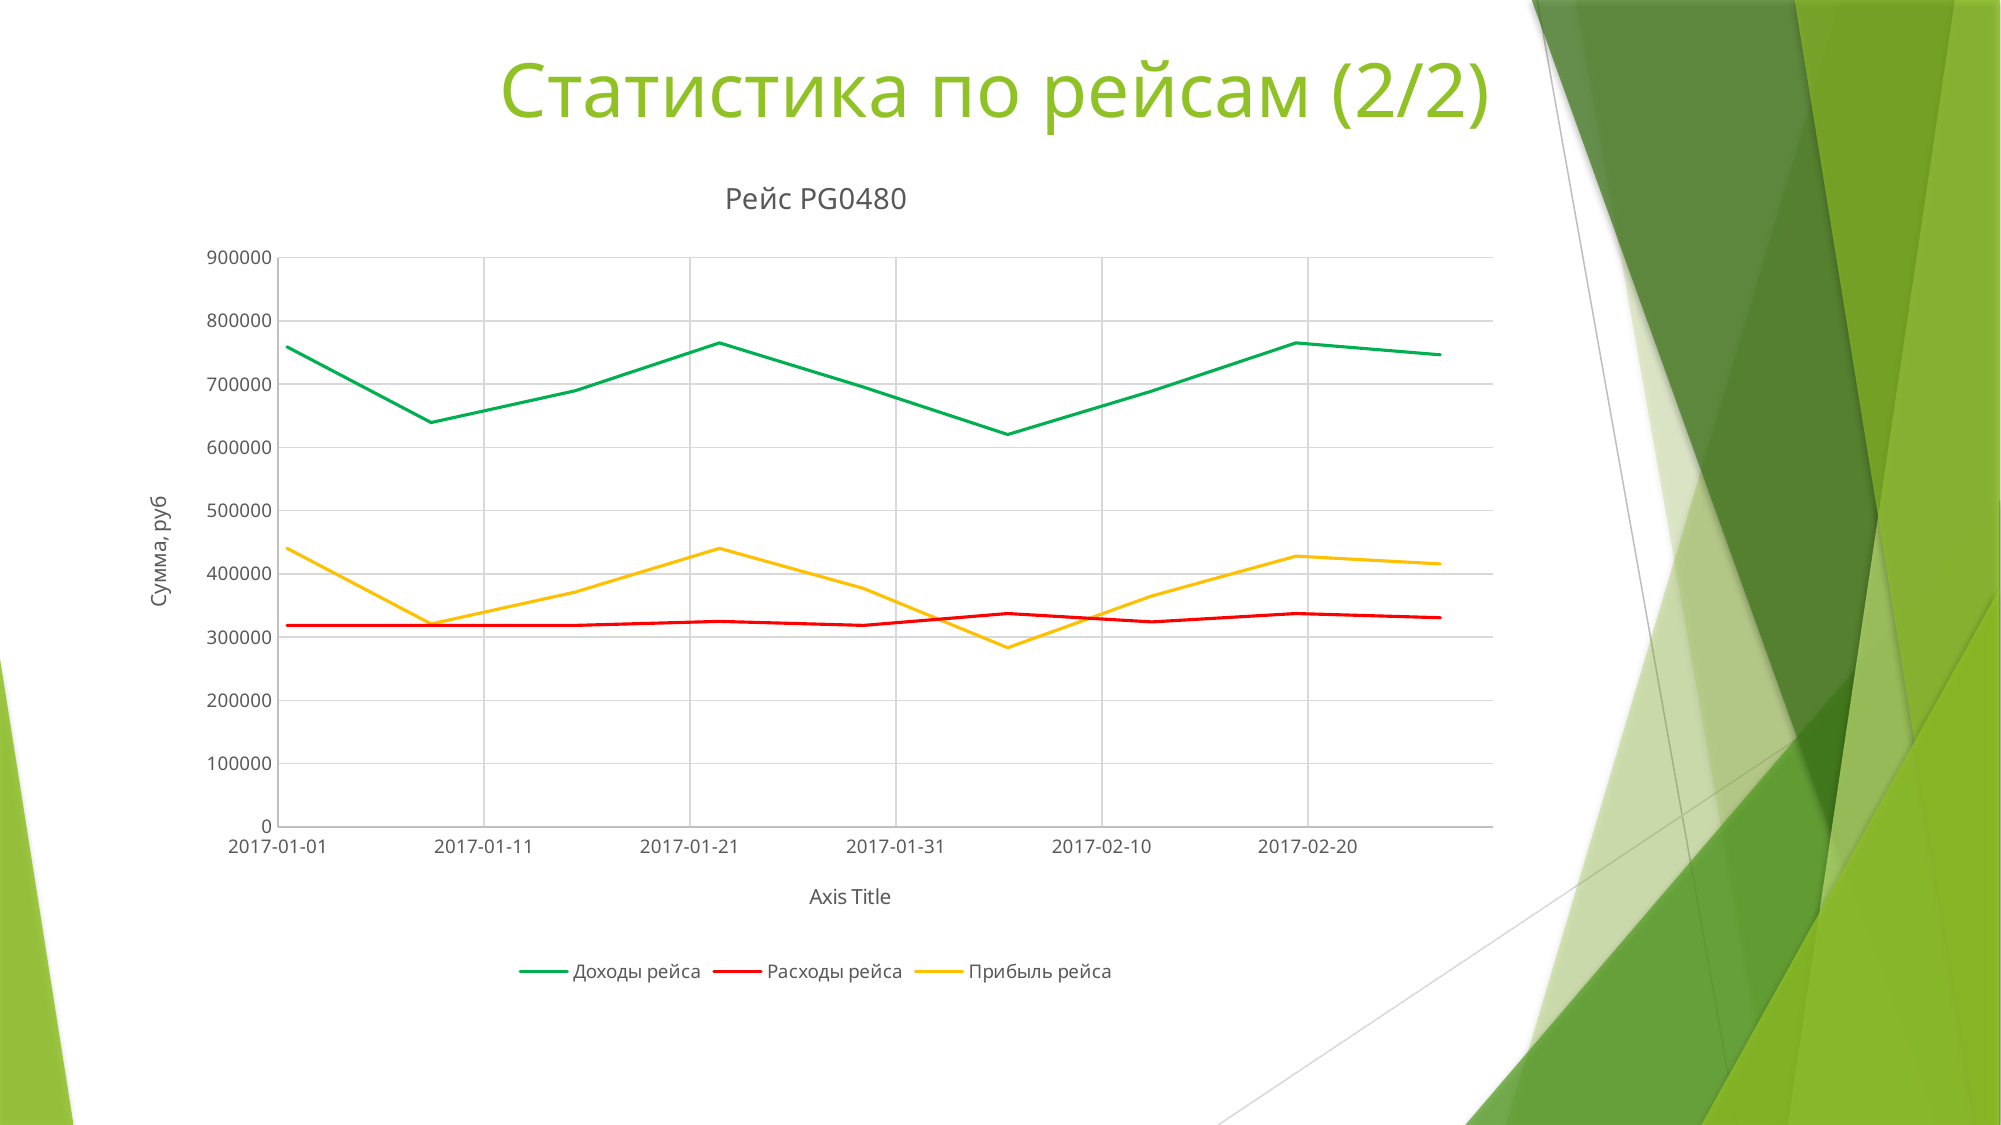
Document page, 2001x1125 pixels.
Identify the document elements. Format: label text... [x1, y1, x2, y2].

chart [110, 143, 1522, 992]
title Статистика по рейсам (2/2) [95, 35, 1507, 145]
